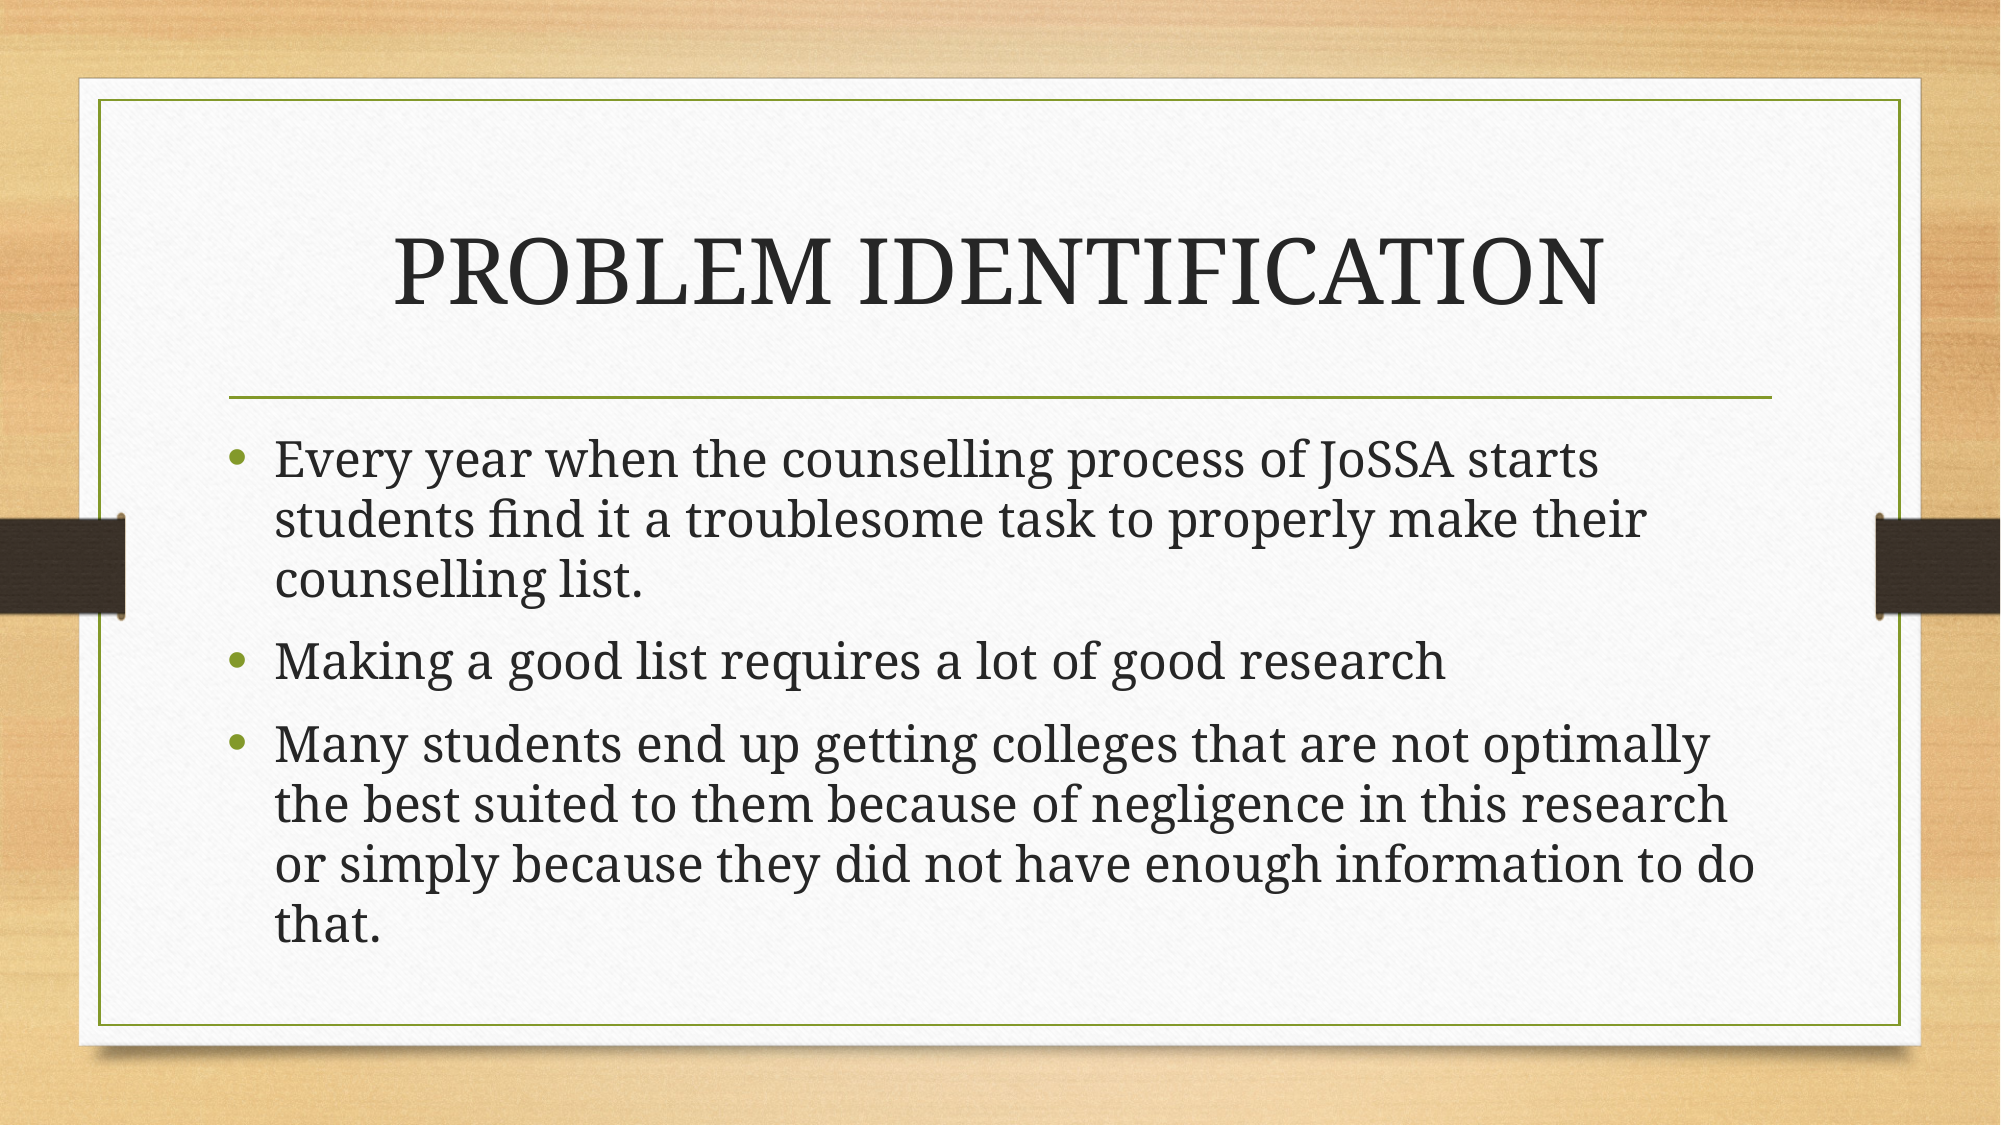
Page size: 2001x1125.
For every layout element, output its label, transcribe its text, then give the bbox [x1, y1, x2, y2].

list Every year when the counselling process of JoSSA starts students find it a troublesome task to properly make their counselling list. Making a good list requires a lot of good research Many students end up getting colleges that are not optimally the best suited to them because of negligence in this research or simply because they did not have enough information to do that. [212, 419, 1788, 964]
picture [0, 0, 2001, 1125]
title PROBLEM IDENTIFICATION [212, 161, 1788, 375]
